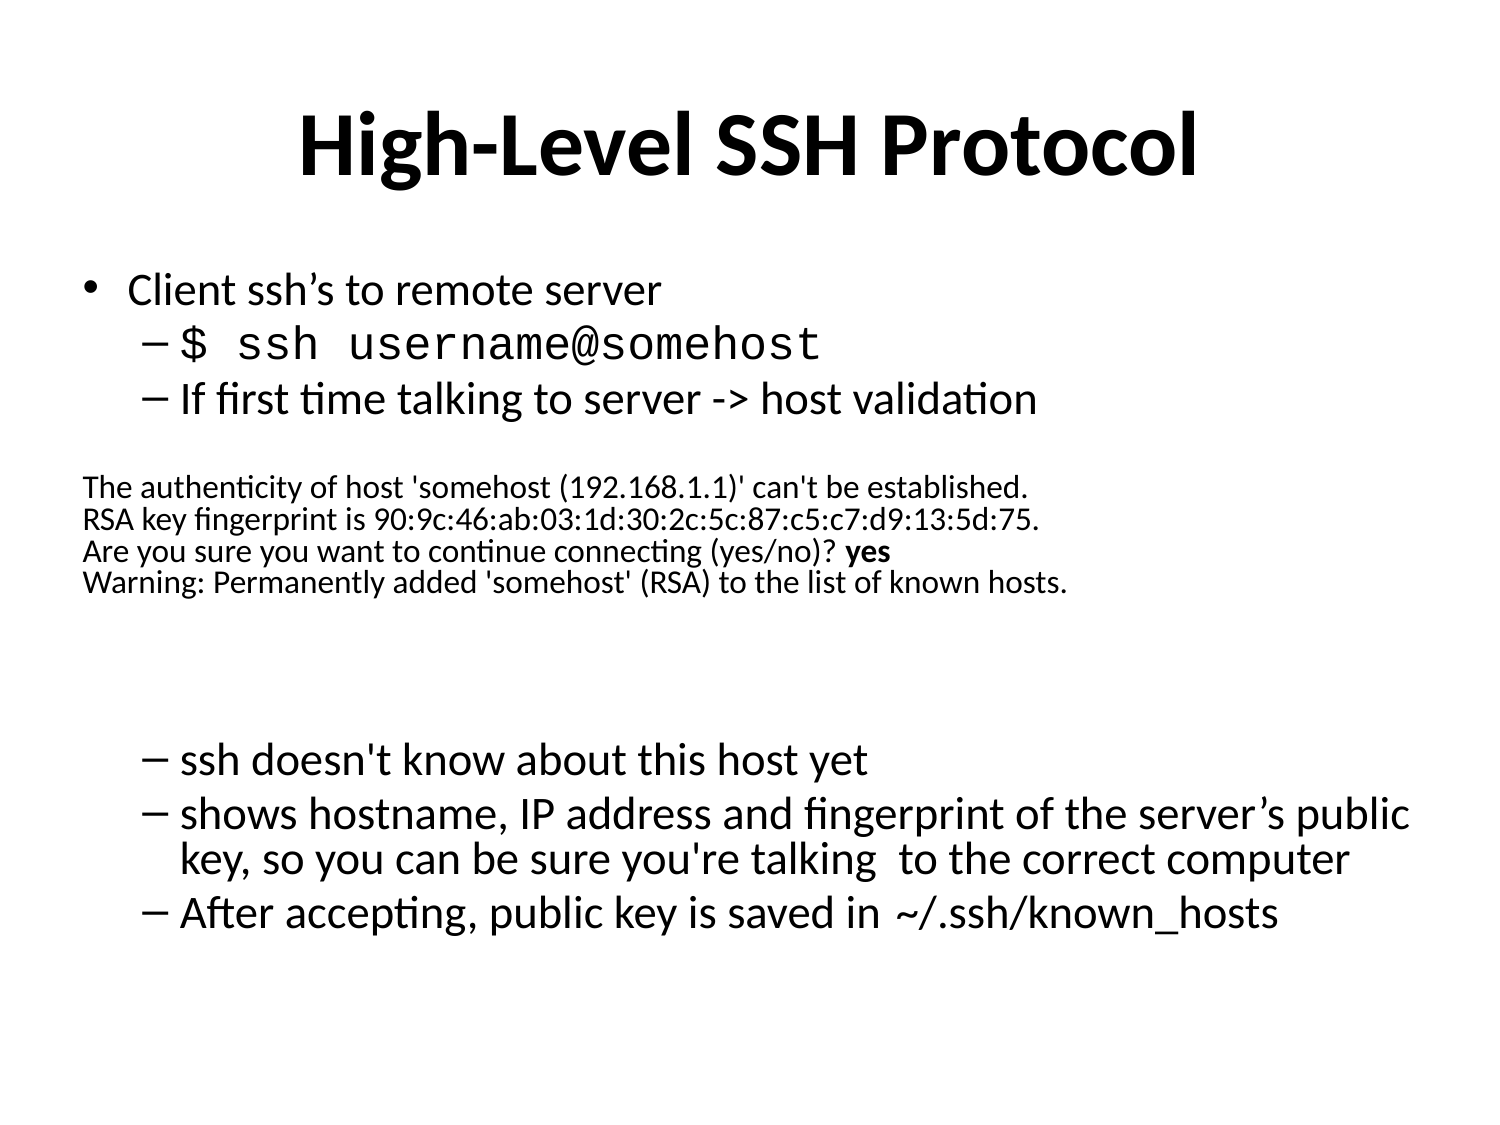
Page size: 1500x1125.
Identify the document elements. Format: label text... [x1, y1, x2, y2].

list Client ssh’s to remote server $ ssh username@somehost If first time talking to server -> host validation The authenticity of host 'somehost (192.168.1.1)' can't be established. RSA key fingerprint is 90:9c:46:ab:03:1d:30:2c:5c:87:c5:c7:d9:13:5d:75. Are you sure you want to continue connecting (yes/no)? yes Warning: Permanently added 'somehost' (RSA) to the list of known hosts. ssh doesn't know about this host yet shows hostname, IP address and fingerprint of the server’s public key, so you can be sure you're talking to the correct computer After accepting, public key is saved in ~/.ssh/known_hosts [74, 261, 1426, 1006]
title High-Level SSH Protocol [74, 44, 1426, 234]
